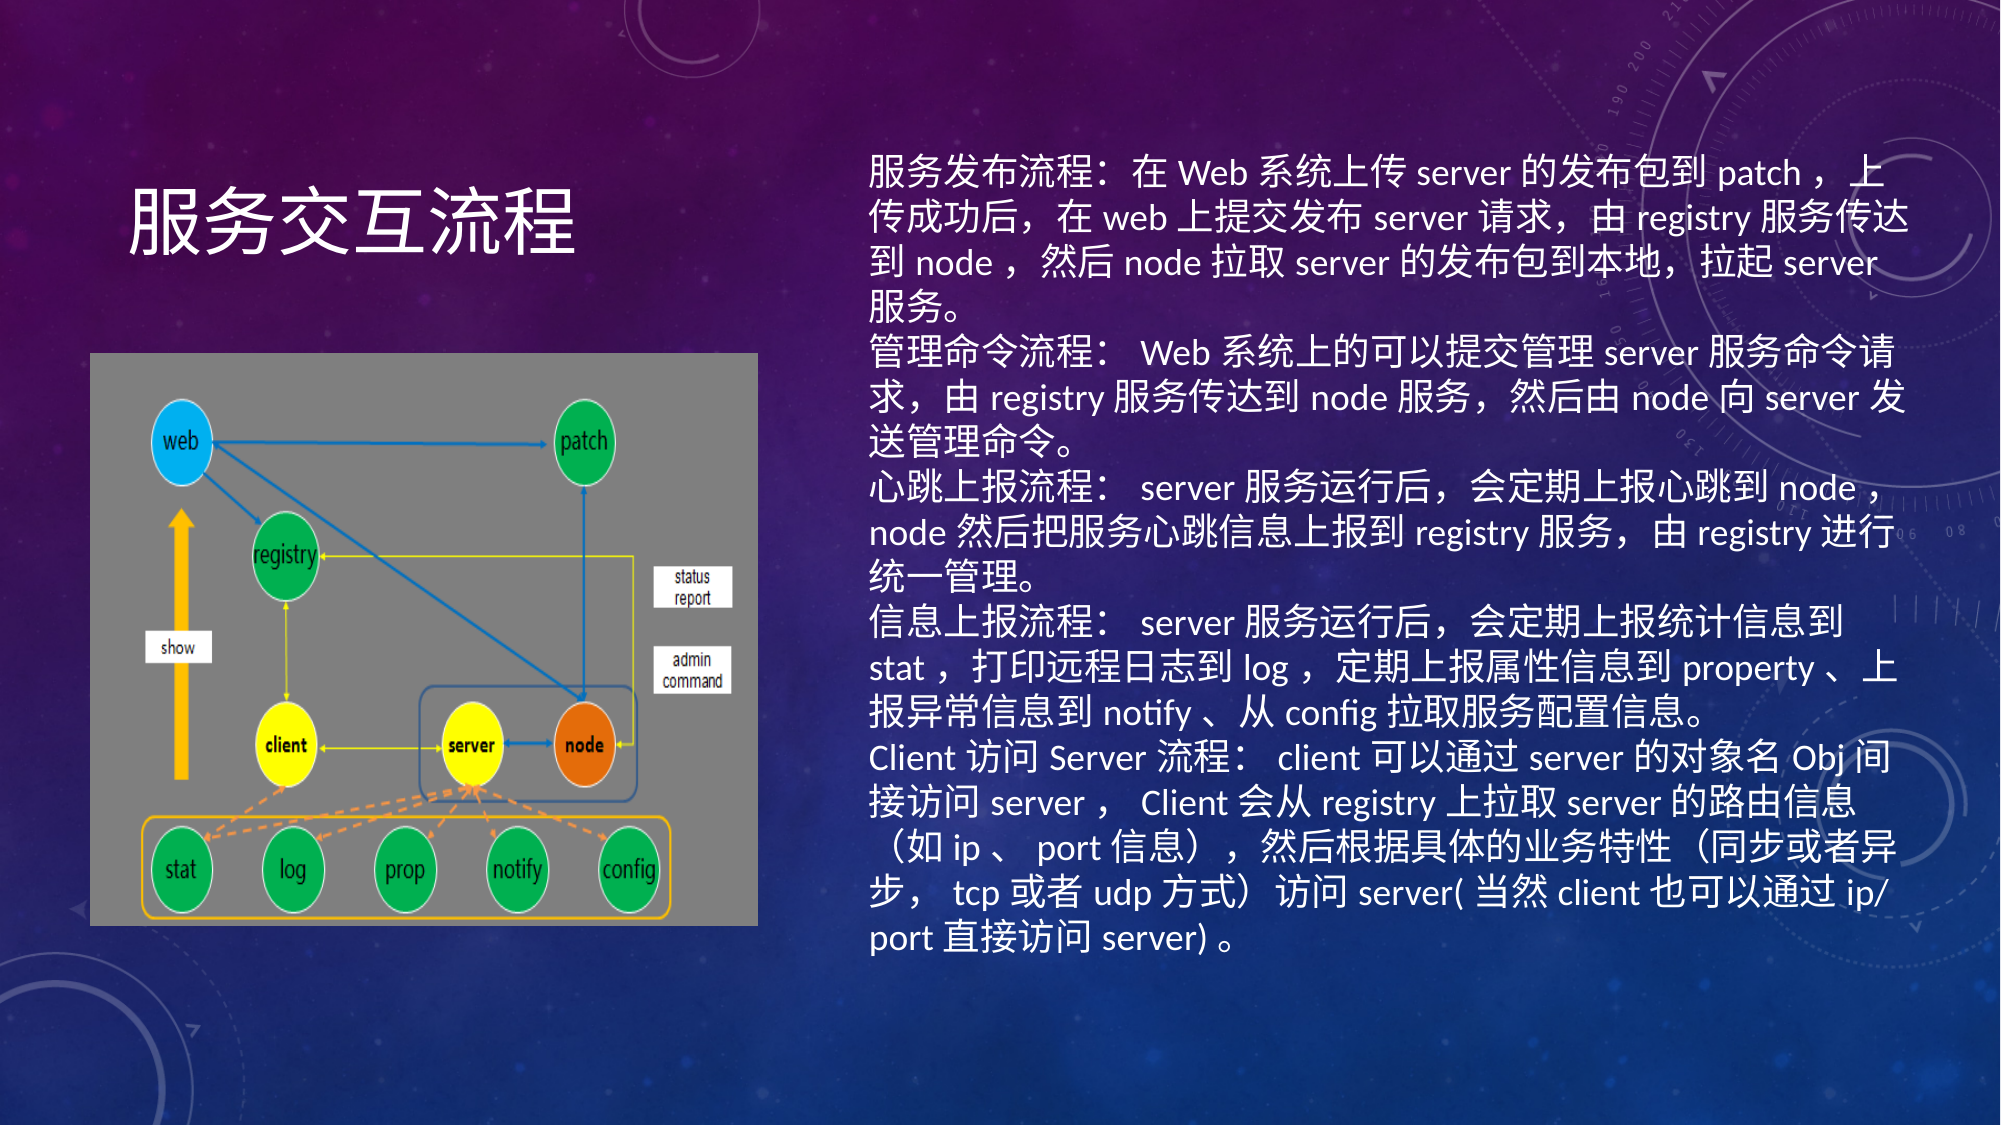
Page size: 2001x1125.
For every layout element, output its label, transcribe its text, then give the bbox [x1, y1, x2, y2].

text_box 服务发布流程：在Web系统上传server的发布包到patch，上传成功后，在web上提交发布server请求，由registry服务传达到node，然后node拉取server的发布包到本地，拉起server服务。 管理命令流程：Web系统上的可以提交管理server服务命令请求，由registry服务传达到node服务，然后由node向server发送管理命令。 心跳上报流程：server服务运行后，会定期上报心跳到node，node然后把服务心跳信息上报到registry服务，由registry进行统一管理。 信息上报流程：server服务运行后，会定期上报统计信息到stat，打印远程日志到log，定期上报属性信息到property、上报异常信息到notify、从config拉取服务配置信息。 Client访问Server流程：client可以通过server的对象名Obj间接访问server，Client会从registry上拉取server的路由信息（如ip、port信息），然后根据具体的业务特性（同步或者异步，tcp或者udp方式）访问server(当然client也可以通过ip/port直接访问server)。 [854, 140, 1930, 1011]
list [90, 352, 758, 926]
picture [0, 0, 2001, 1125]
title 服务交互流程 [112, 99, 1775, 339]
